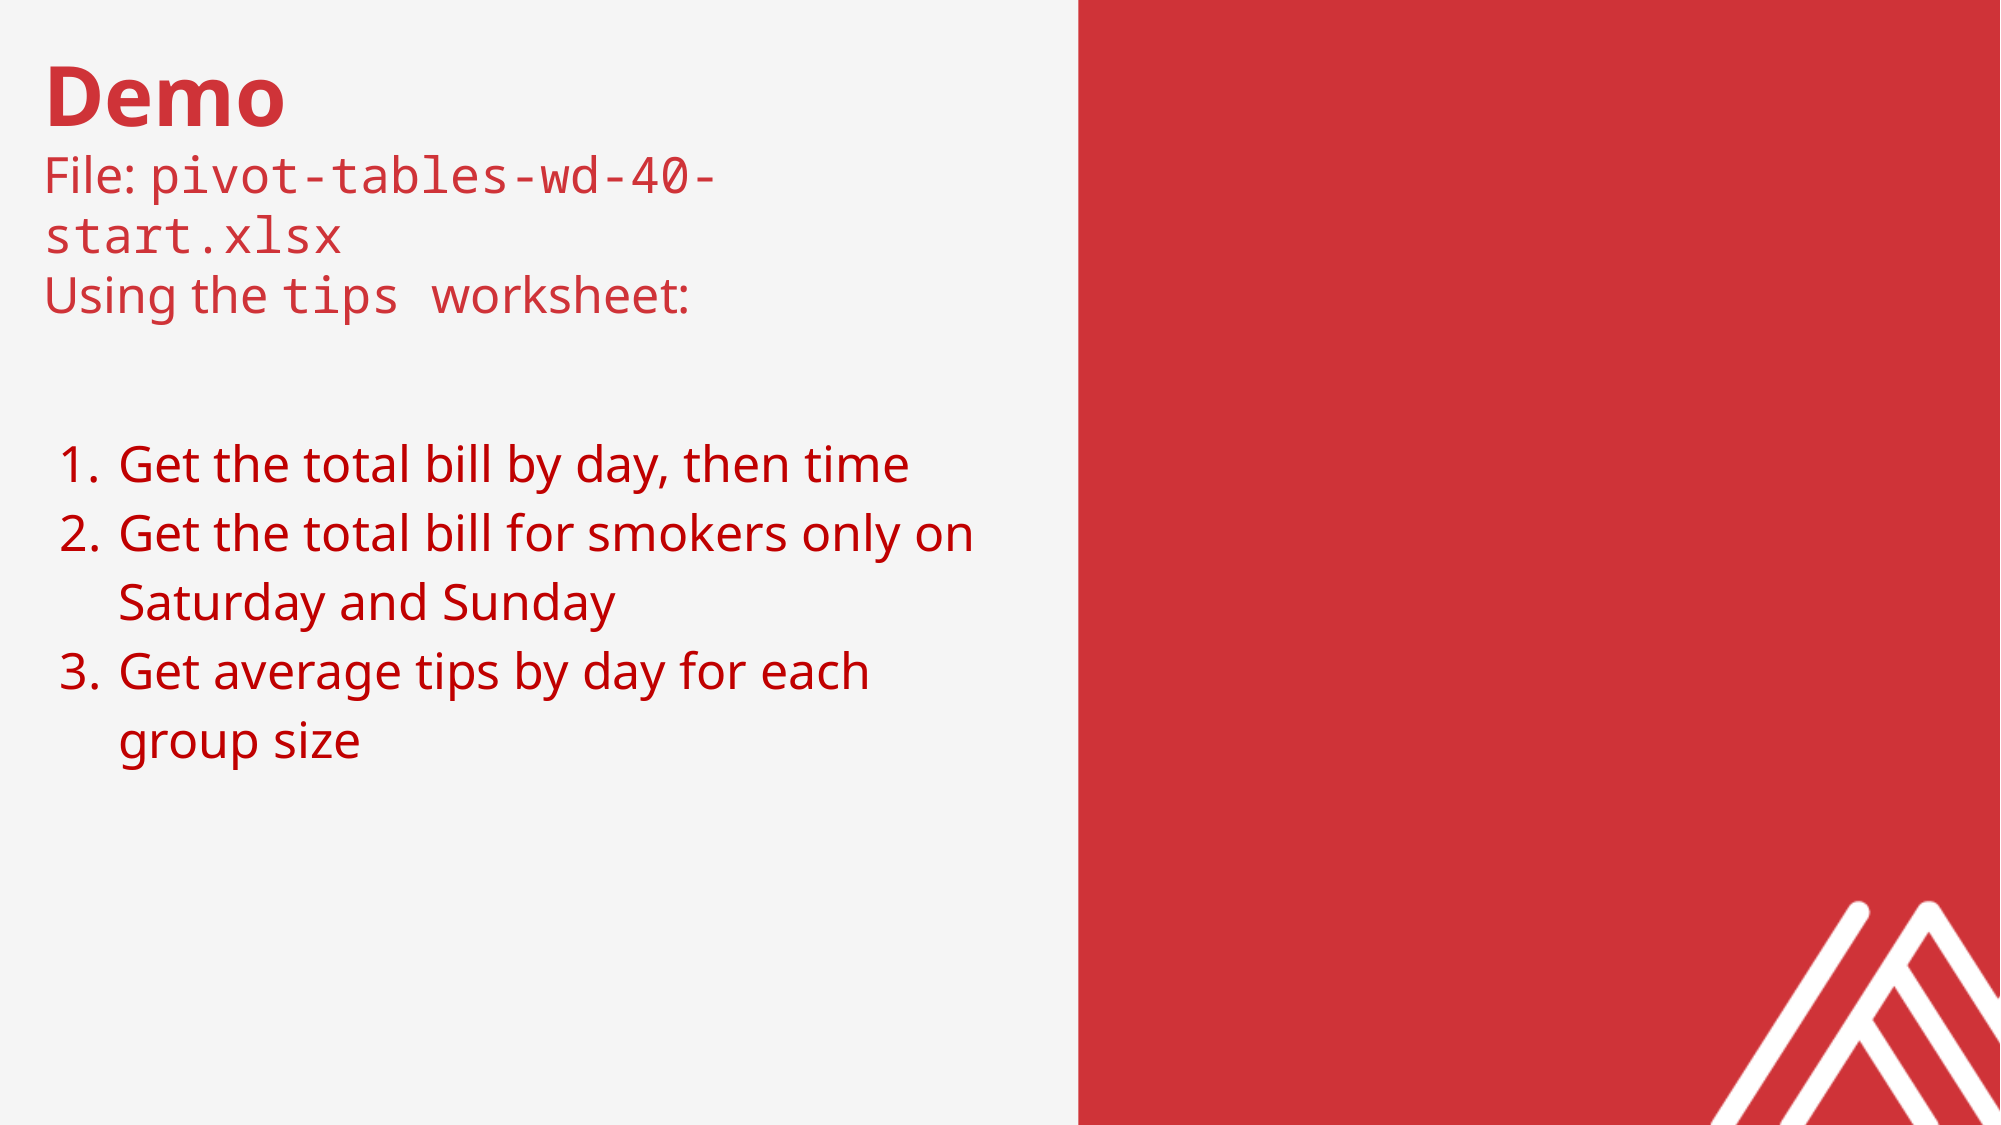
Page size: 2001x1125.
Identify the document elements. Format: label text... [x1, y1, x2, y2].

picture [1703, 825, 2000, 1125]
text_box Demo File: pivot-tables-wd-40-start.xlsx Using the tips worksheet: Get the total bill by day, then time Get the total bill for smokers only on Saturday and Sunday Get average tips by day for each group size [28, 36, 1003, 776]
text_box [1077, 0, 2000, 1125]
